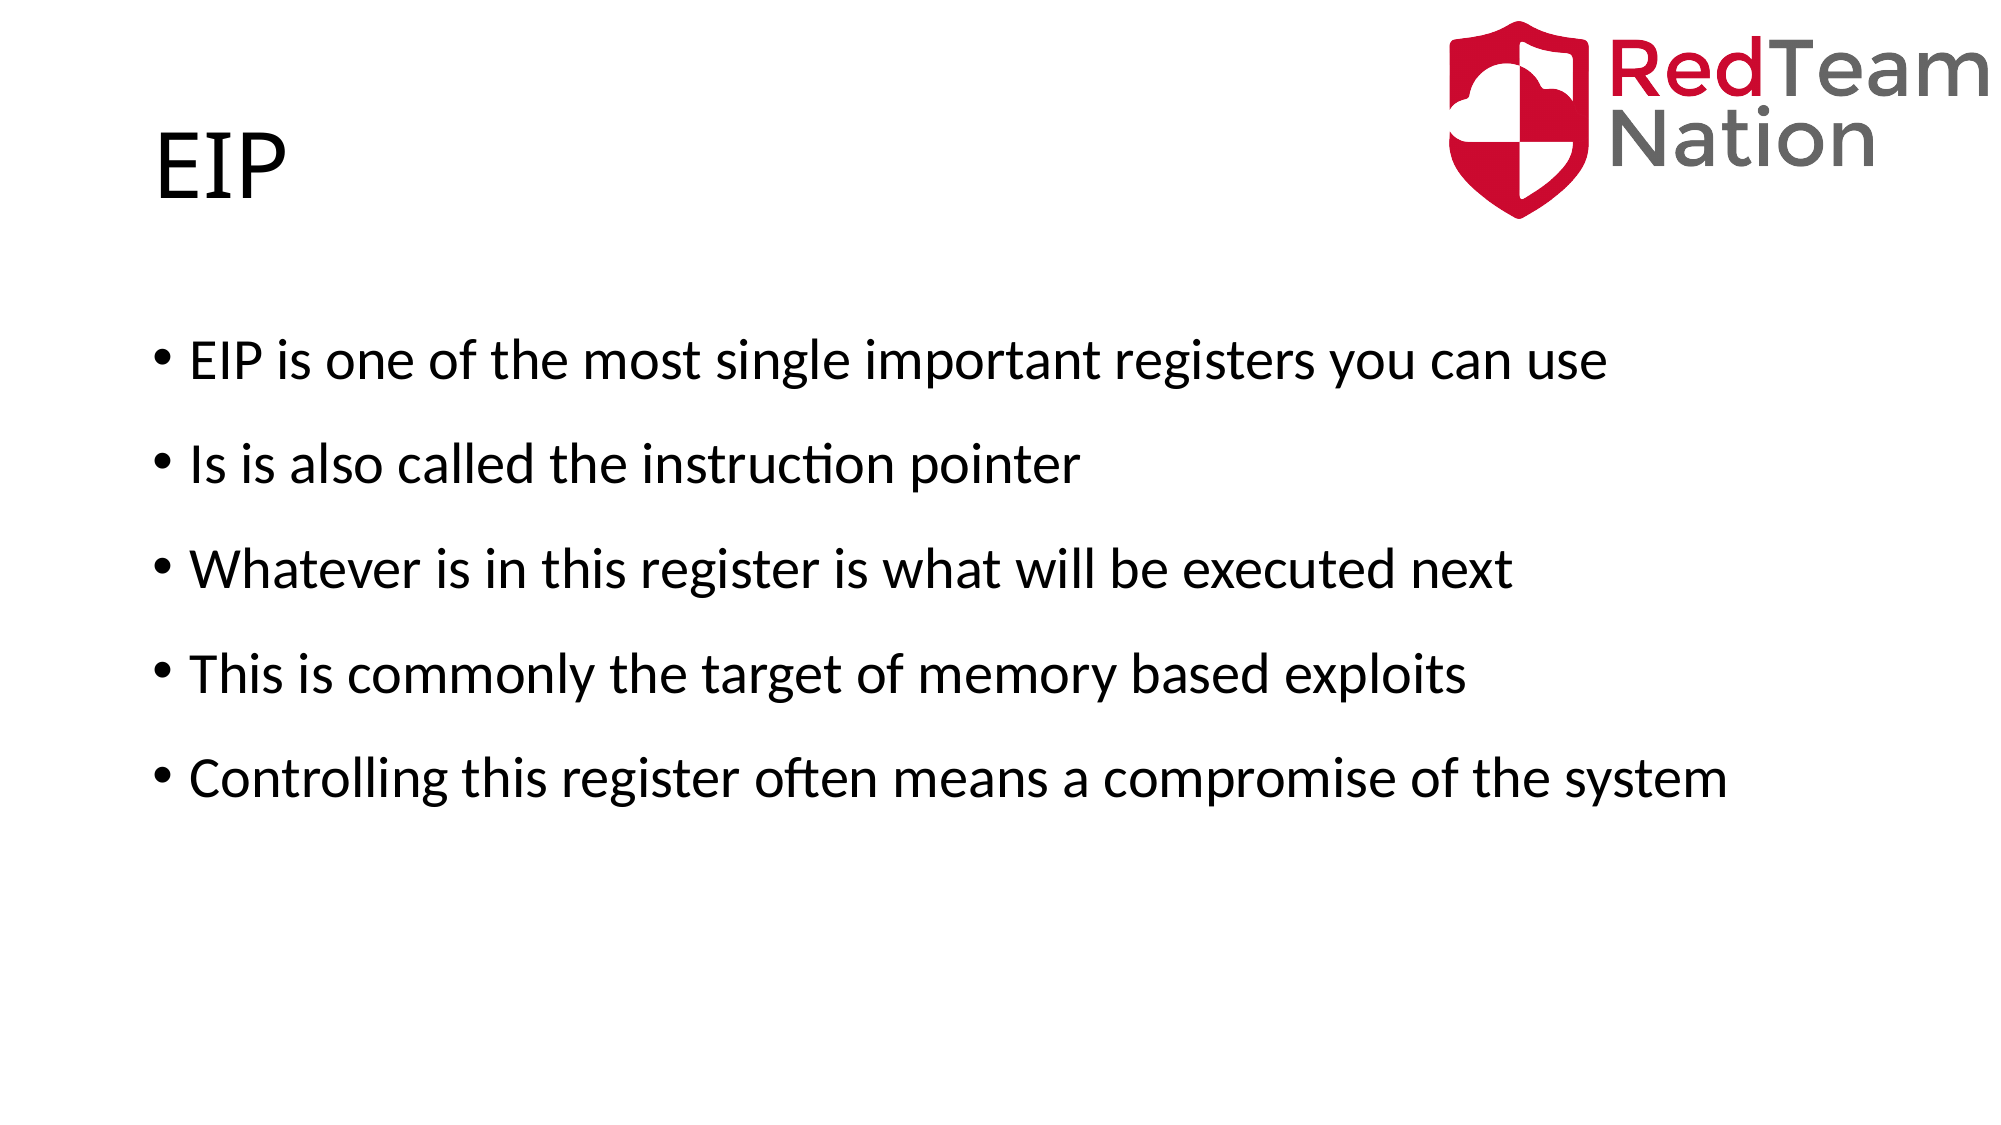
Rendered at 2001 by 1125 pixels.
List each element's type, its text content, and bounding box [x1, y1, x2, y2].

list EIP is one of the most single important registers you can use Is is also called the instruction pointer Whatever is in this register is what will be executed next This is commonly the target of memory based exploits Controlling this register often means a compromise of the system [137, 299, 1863, 1014]
picture [1449, 21, 1988, 220]
title EIP [137, 59, 1863, 278]
